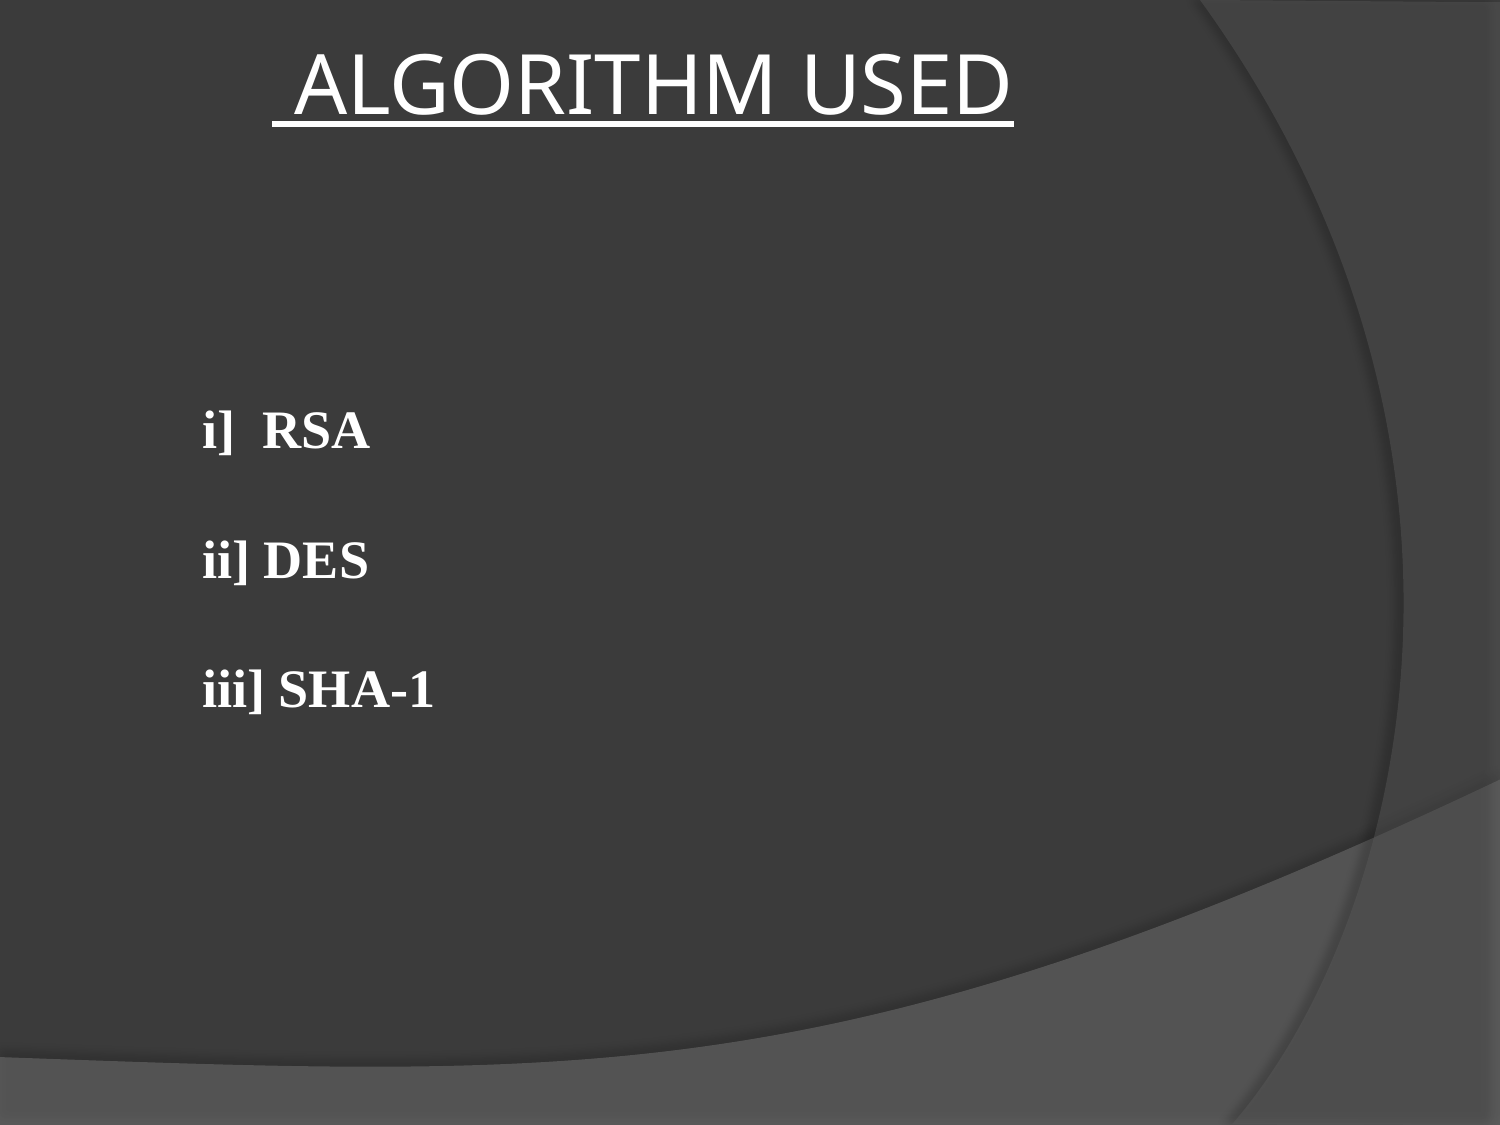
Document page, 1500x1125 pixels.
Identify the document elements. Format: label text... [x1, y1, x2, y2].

text_box ALGORITHM USED [257, 23, 1243, 139]
text_box i] RSA ii] DES iii] SHA-1 [187, 386, 1125, 727]
